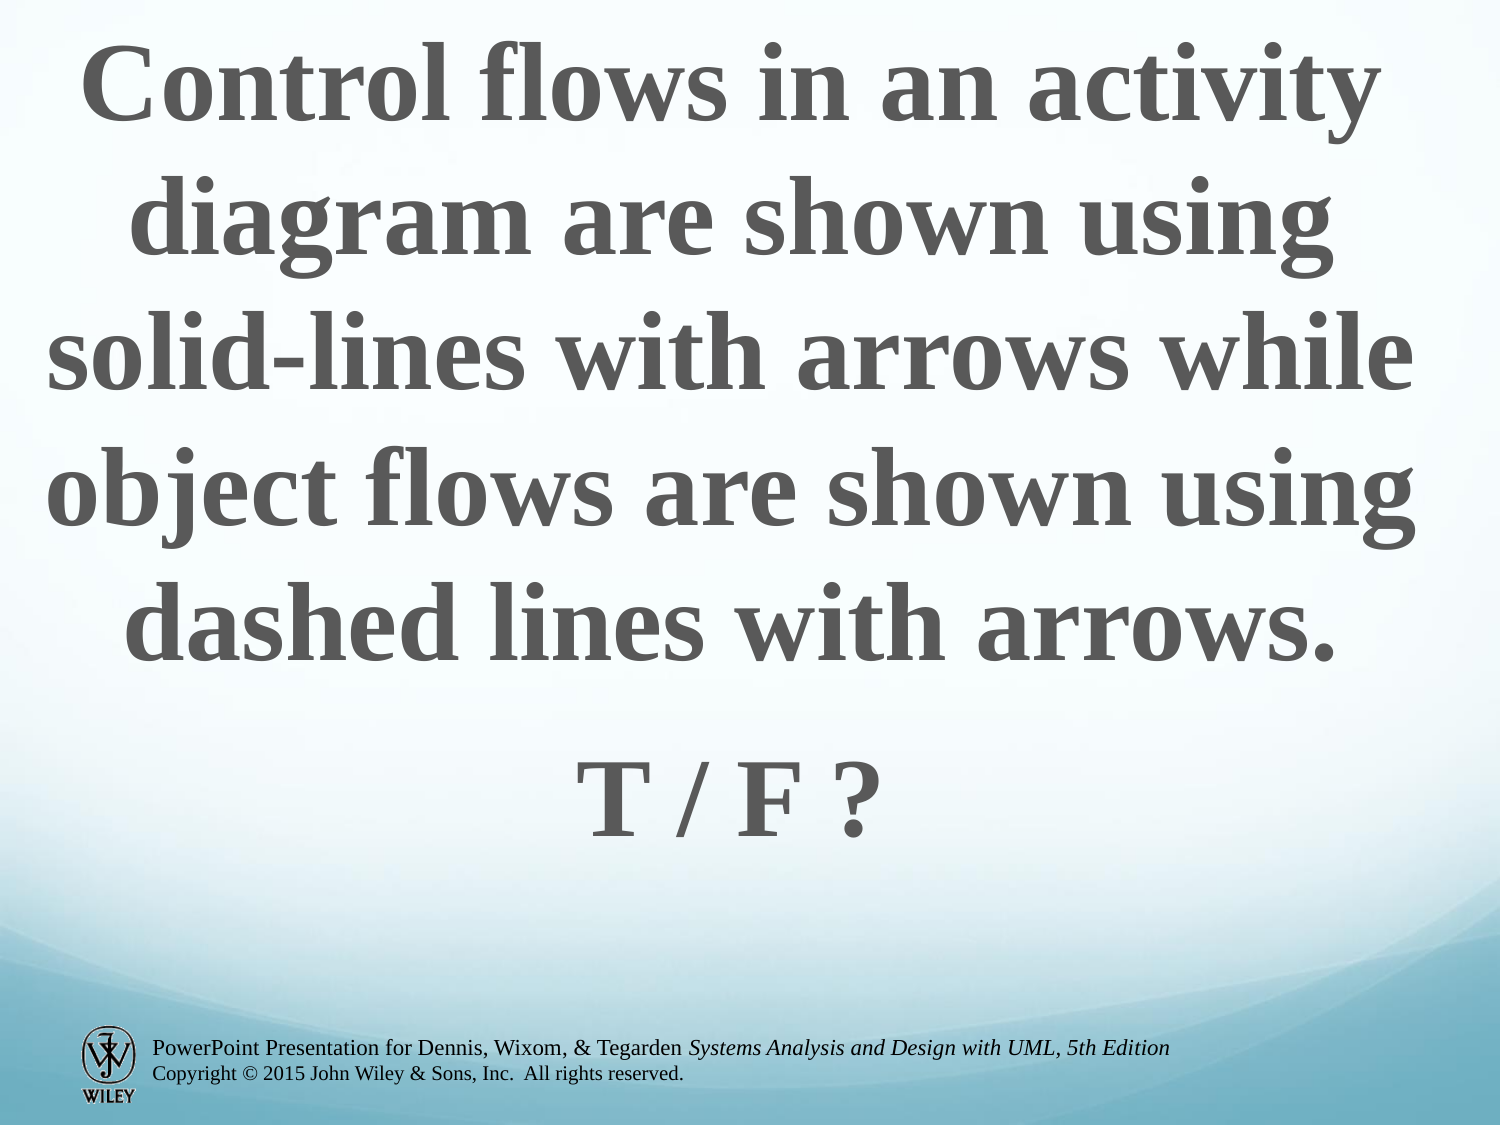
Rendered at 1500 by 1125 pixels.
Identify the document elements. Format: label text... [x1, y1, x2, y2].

list Control flows in an activity diagram are shown using solid-lines with arrows while object flows are shown using dashed lines with arrows. T / F ? [0, 0, 1463, 1038]
picture [0, 0, 1500, 1125]
